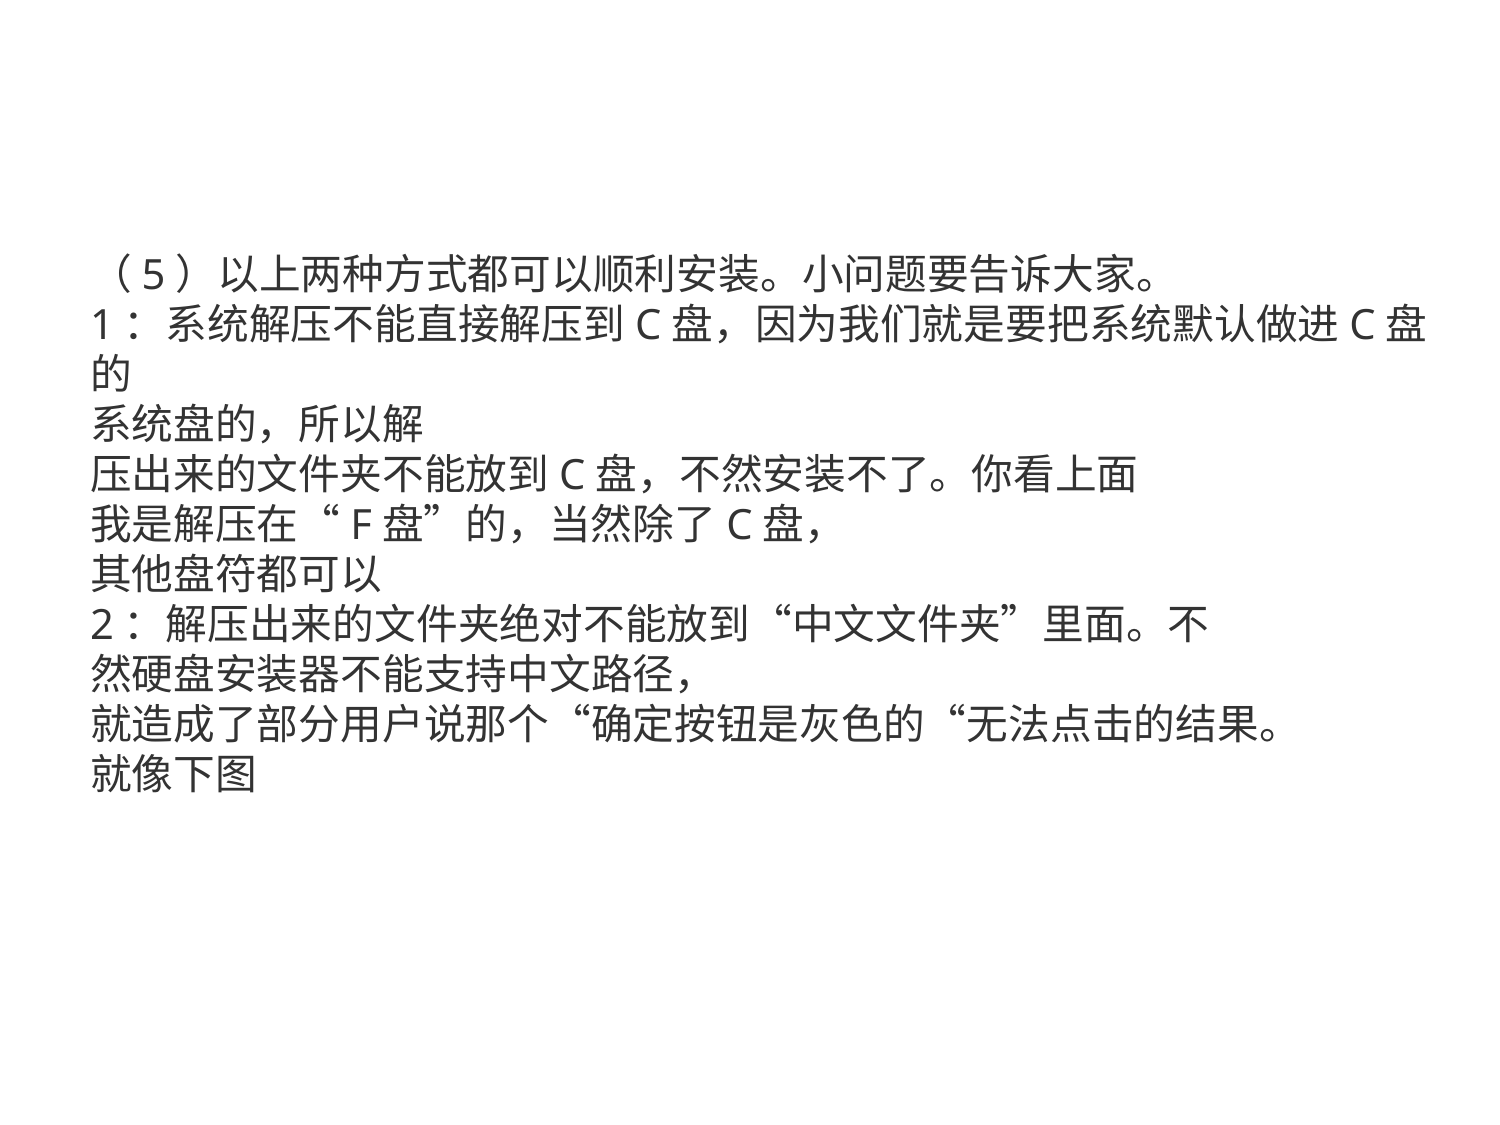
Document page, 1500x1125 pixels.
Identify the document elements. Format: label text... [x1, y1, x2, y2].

list （5）以上两种方式都可以顺利安装。小问题要告诉大家。 1：系统解压不能直接解压到C盘，因为我们就是要把系统默认做进C盘的 系统盘的，所以解 压出来的文件夹不能放到C盘，不然安装不了。你看上面 我是解压在“F盘”的，当然除了C盘， 其他盘符都可以 2：解压出来的文件夹绝对不能放到“中文文件夹”里面。不 然硬盘安装器不能支持中文路径， 就造成了部分用户说那个“确定按钮是灰色的“无法点击的结果。 就像下图 [75, 196, 1449, 849]
